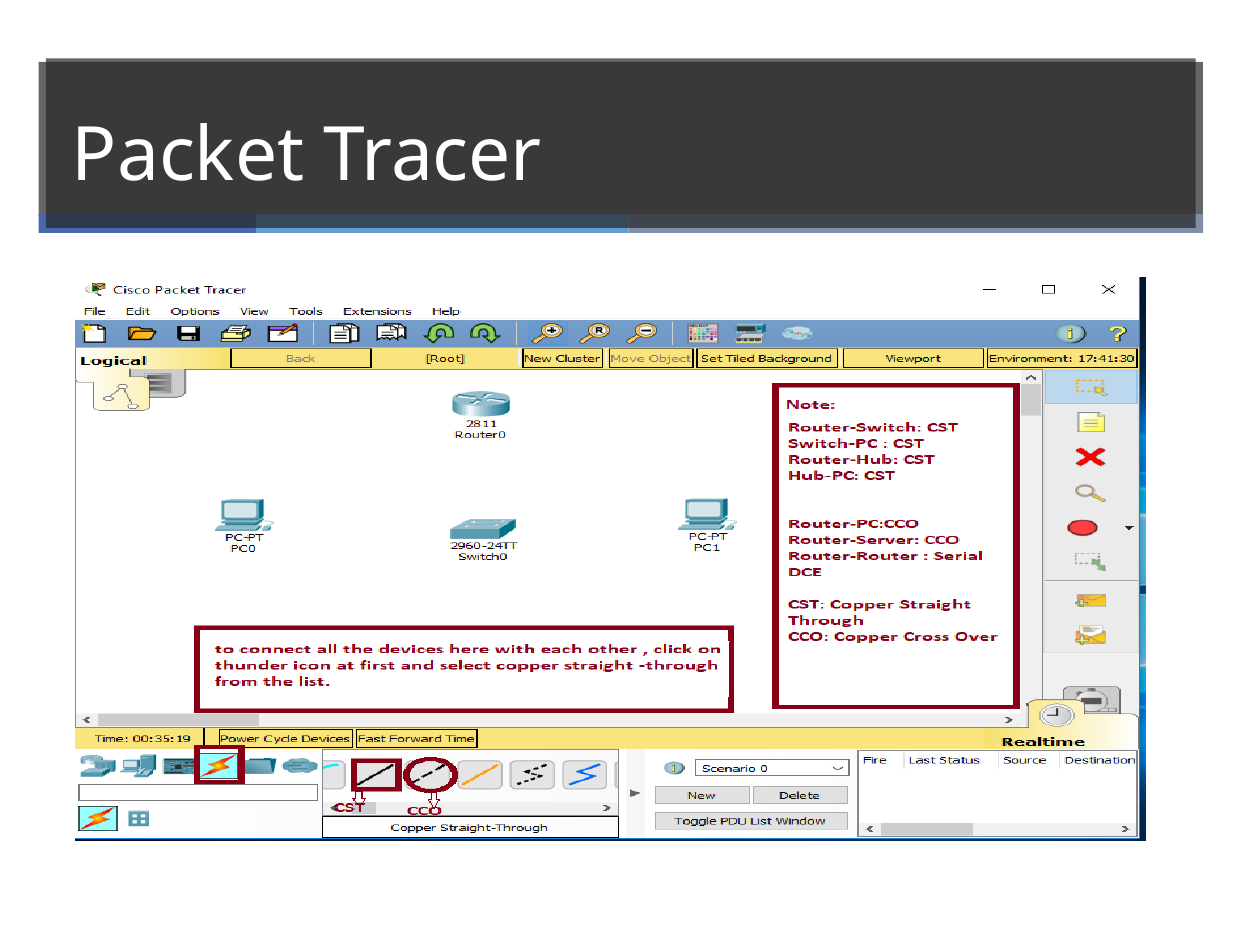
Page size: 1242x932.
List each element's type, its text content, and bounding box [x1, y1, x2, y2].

picture [74, 277, 1147, 842]
title Packet Tracer [45, 58, 1196, 228]
